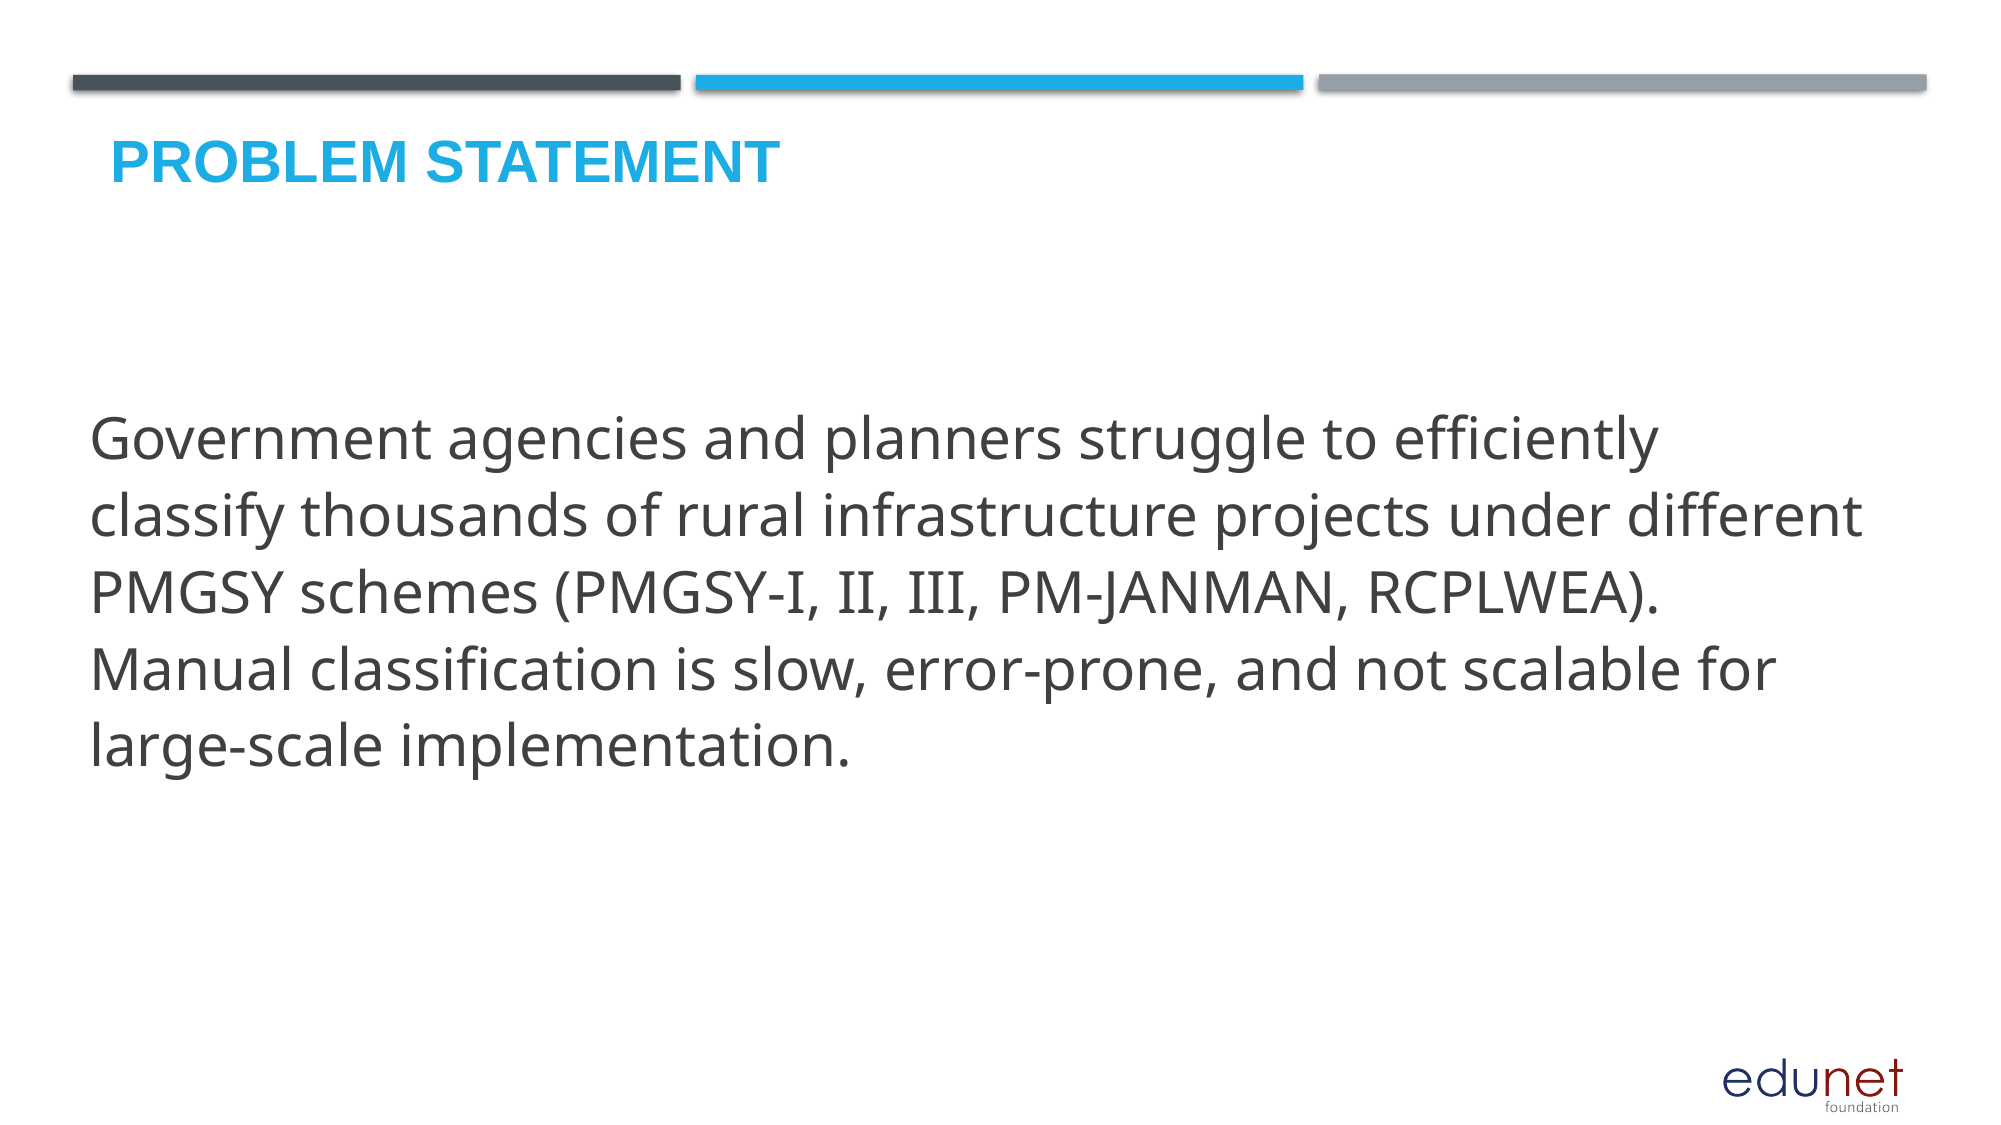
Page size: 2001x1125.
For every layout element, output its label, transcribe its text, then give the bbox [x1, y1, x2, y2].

list Government agencies and planners struggle to efficiently classify thousands of rural infrastructure projects under different PMGSY schemes (PMGSY-I, II, III, PM-JANMAN, RCPLWEA). Manual classification is slow, error-prone, and not scalable for large-scale implementation. [74, 203, 1884, 970]
picture [1719, 1056, 1905, 1116]
title Problem Statement [95, 115, 1905, 203]
